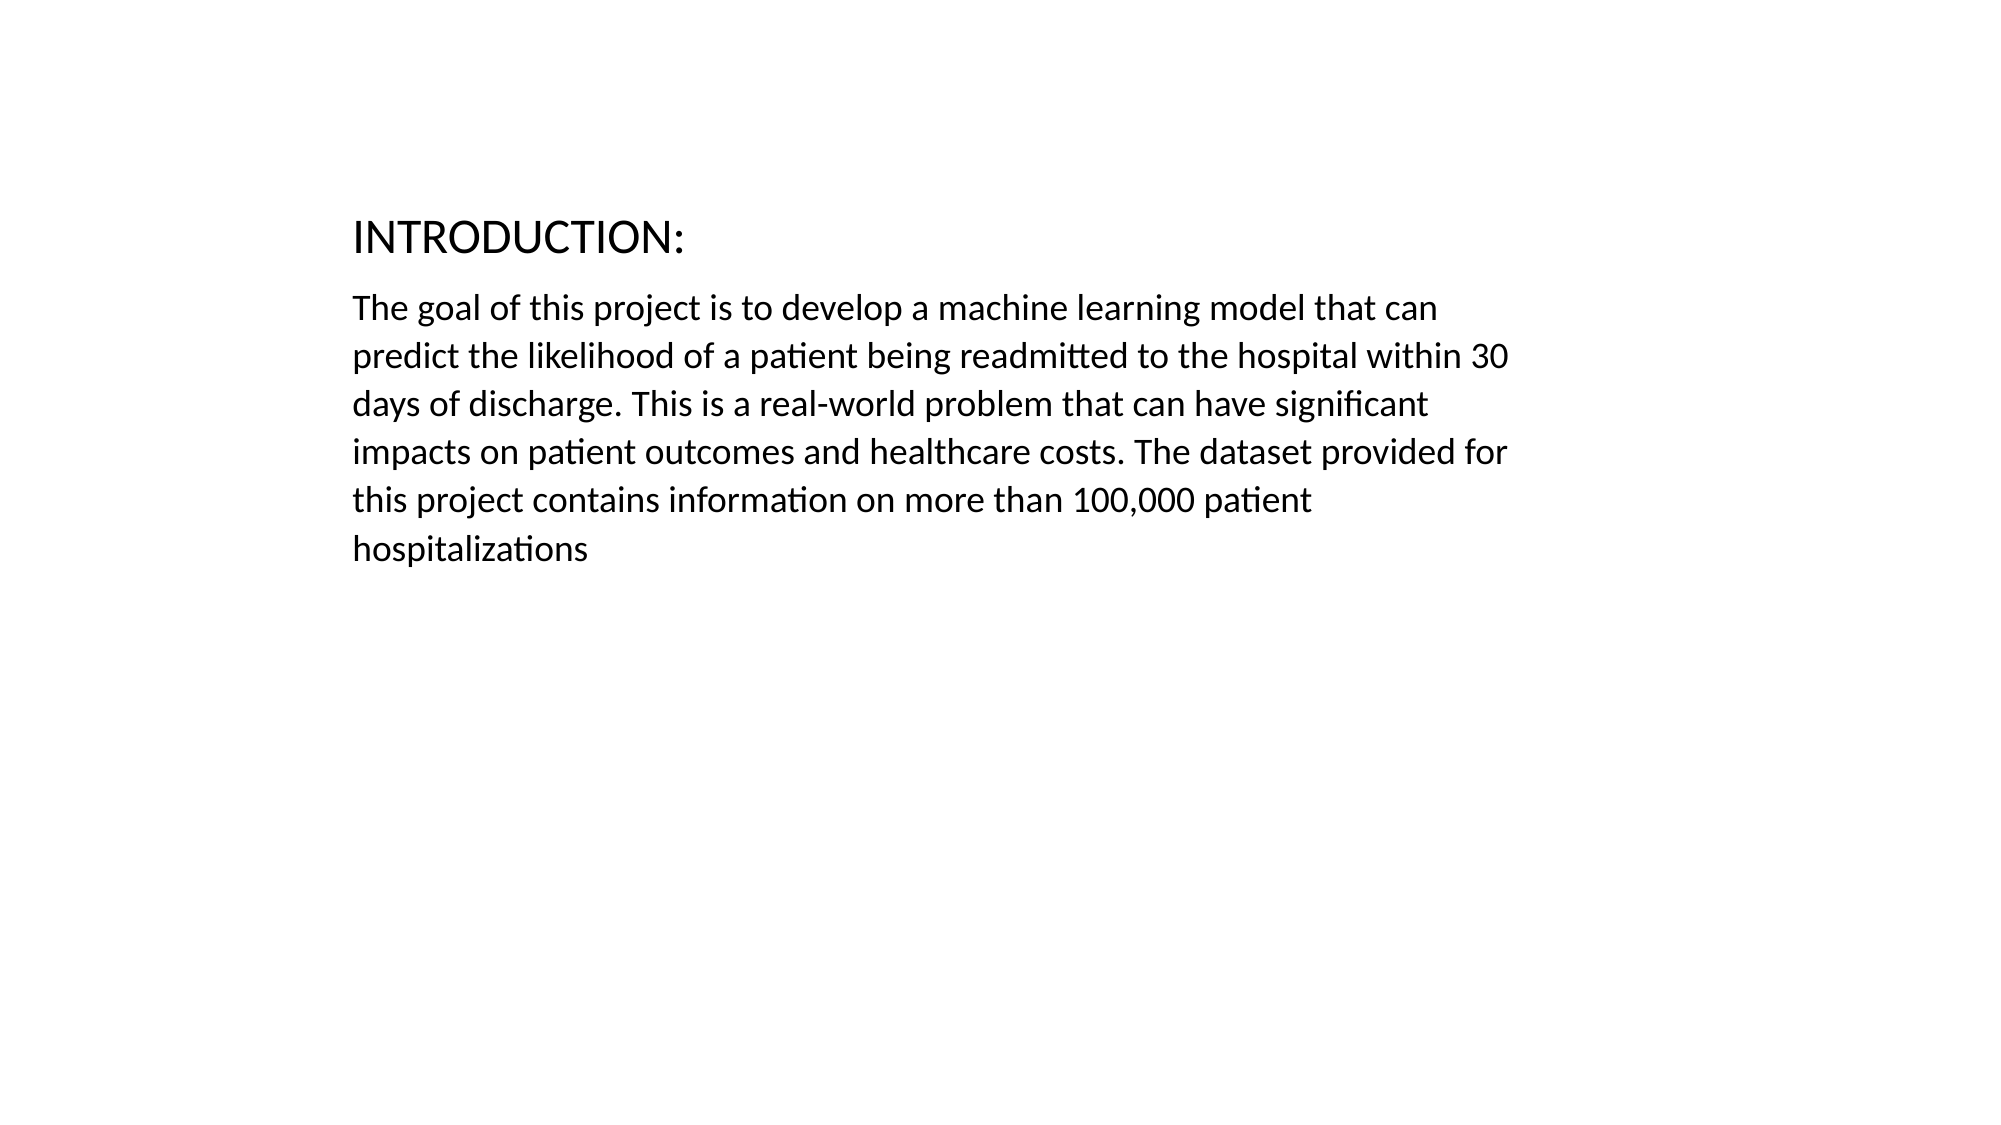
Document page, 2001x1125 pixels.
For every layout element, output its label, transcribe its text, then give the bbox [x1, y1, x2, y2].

text_box INTRODUCTION: The goal of this project is to develop a machine learning model that can predict the likelihood of a patient being readmitted to the hospital within 30 days of discharge. This is a real-world problem that can have significant impacts on patient outcomes and healthcare costs. The dataset provided for this project contains information on more than 100,000 patient hospitalizations [337, 191, 1532, 576]
